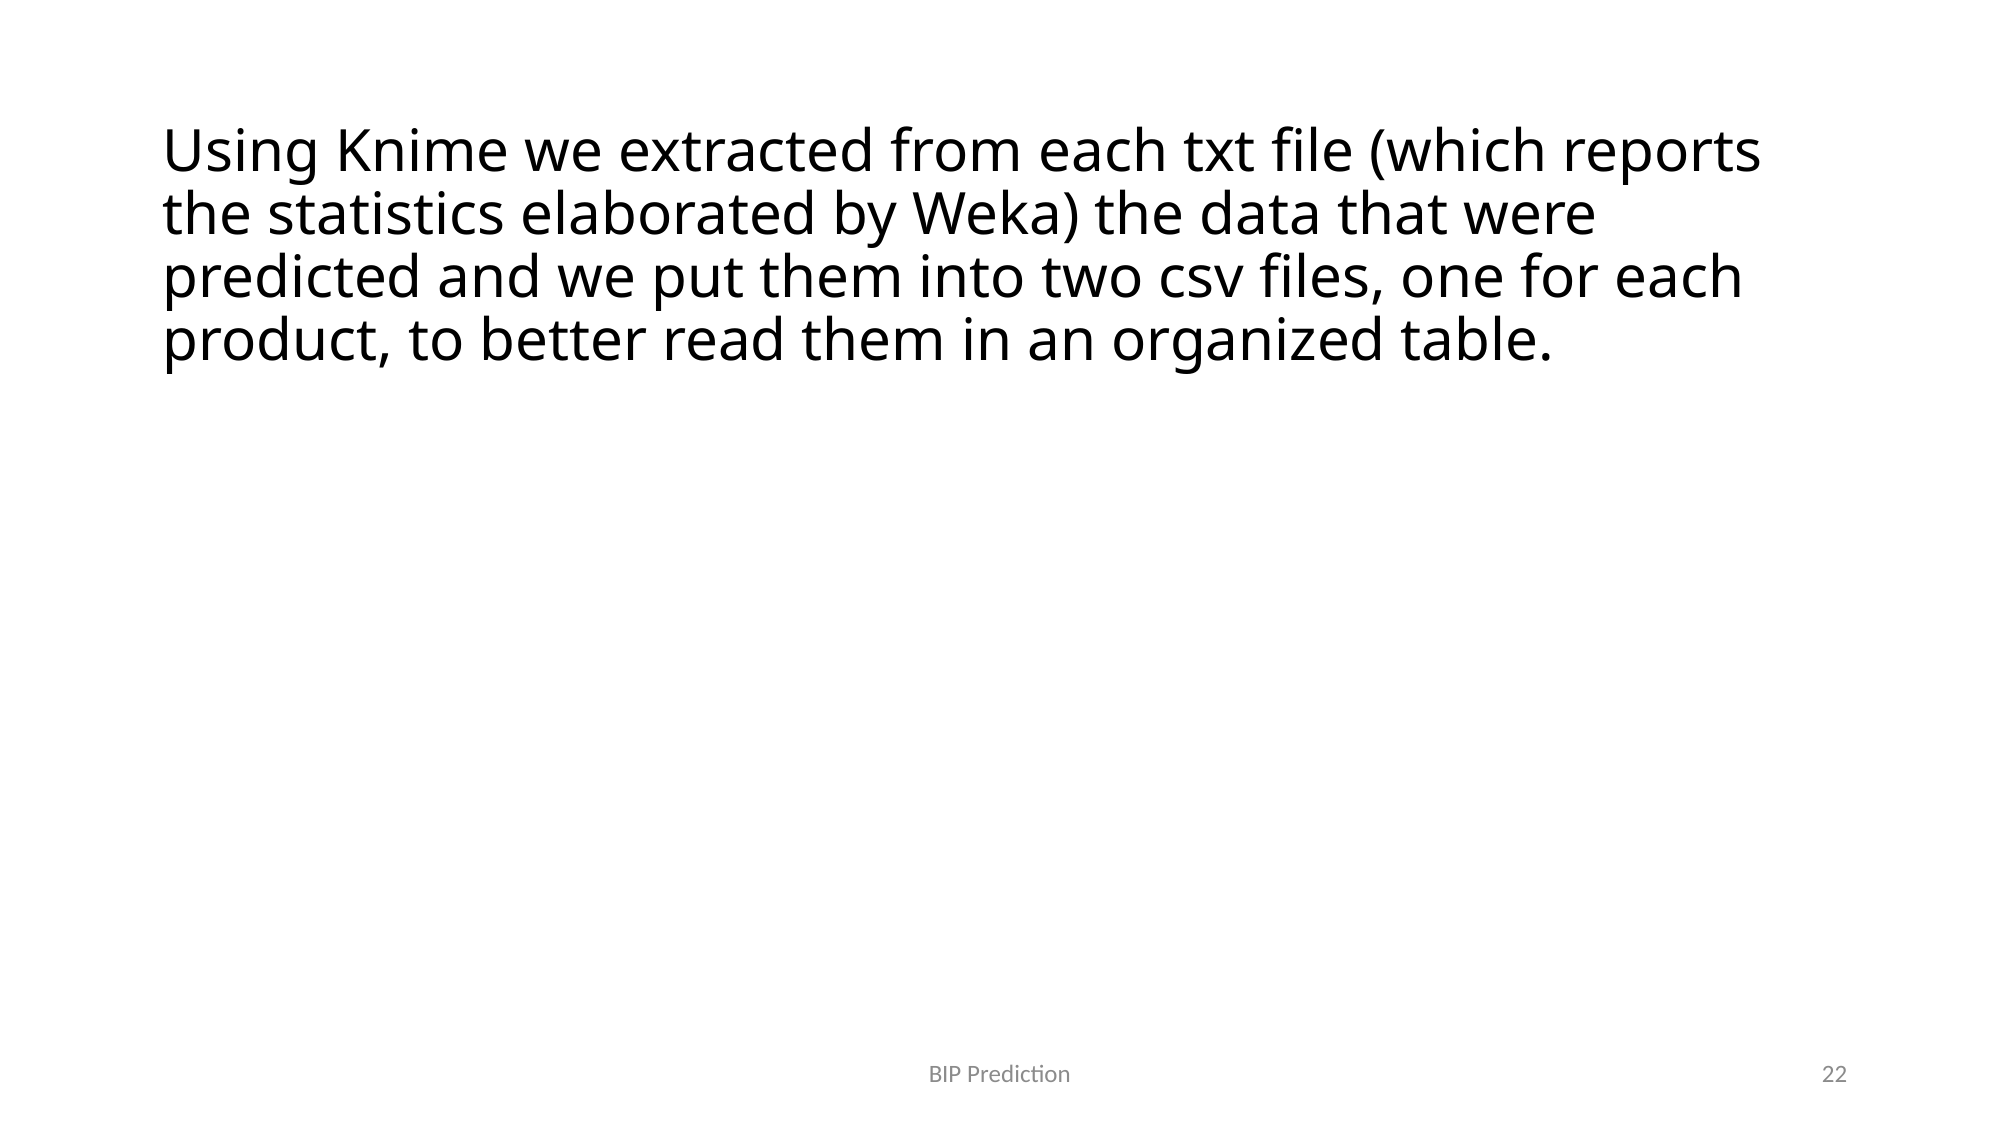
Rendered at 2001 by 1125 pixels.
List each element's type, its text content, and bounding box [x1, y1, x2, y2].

footer BIP Prediction [662, 1042, 1338, 1103]
list Using Knime we extracted from each txt file (which reports the statistics elaborated by Weka) the data that were predicted and we put them into two csv files, one for each product, to better read them in an organized table. [147, 114, 1863, 1014]
slide_number 22 [1412, 1042, 1863, 1103]
